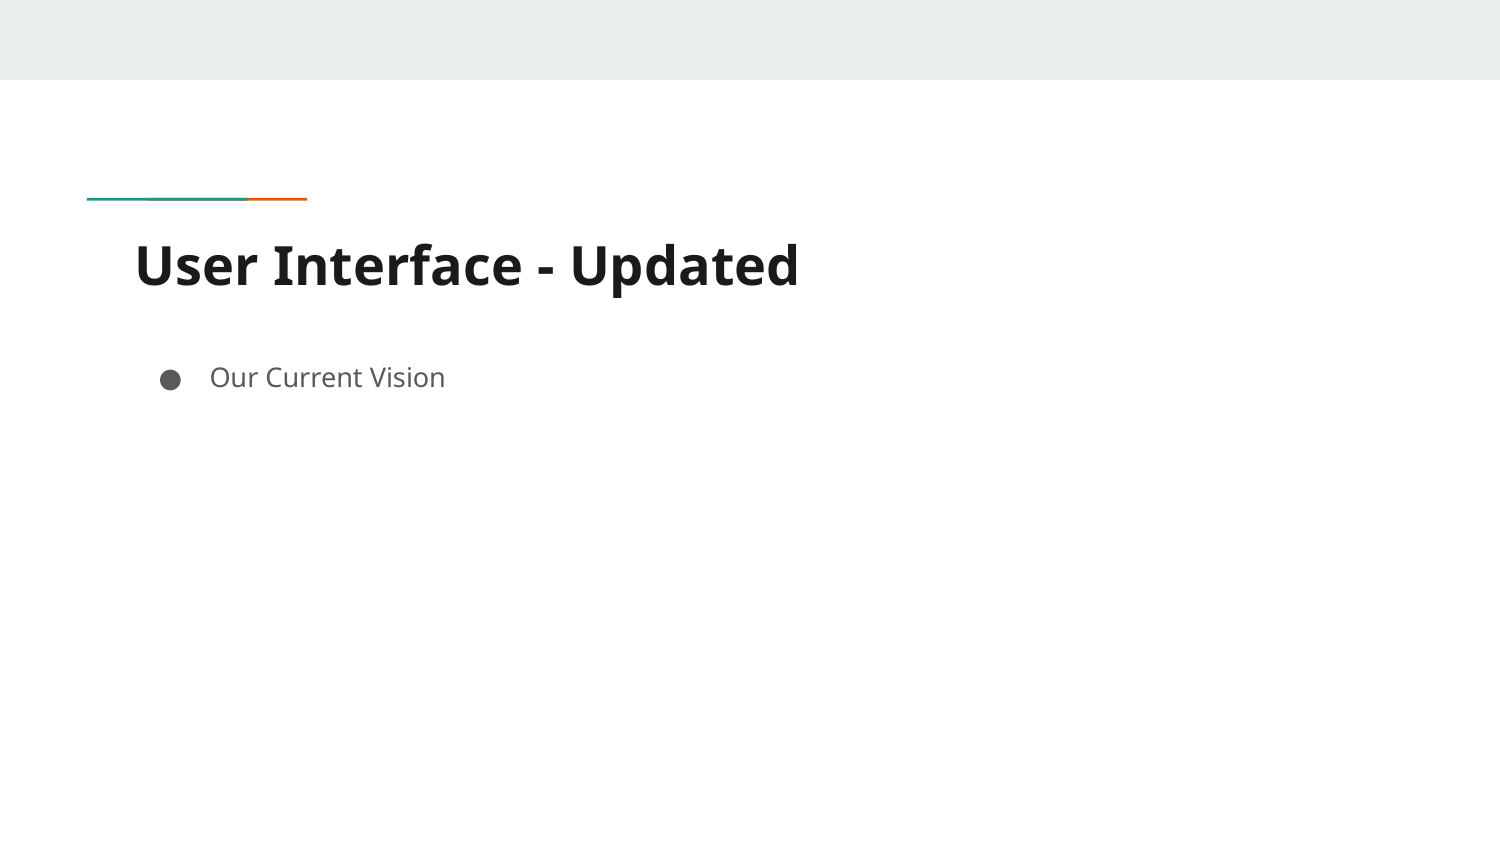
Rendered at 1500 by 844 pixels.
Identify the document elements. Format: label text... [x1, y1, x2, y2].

list Our Current Vision [119, 341, 1381, 712]
title User Interface - Updated [119, 216, 1381, 305]
